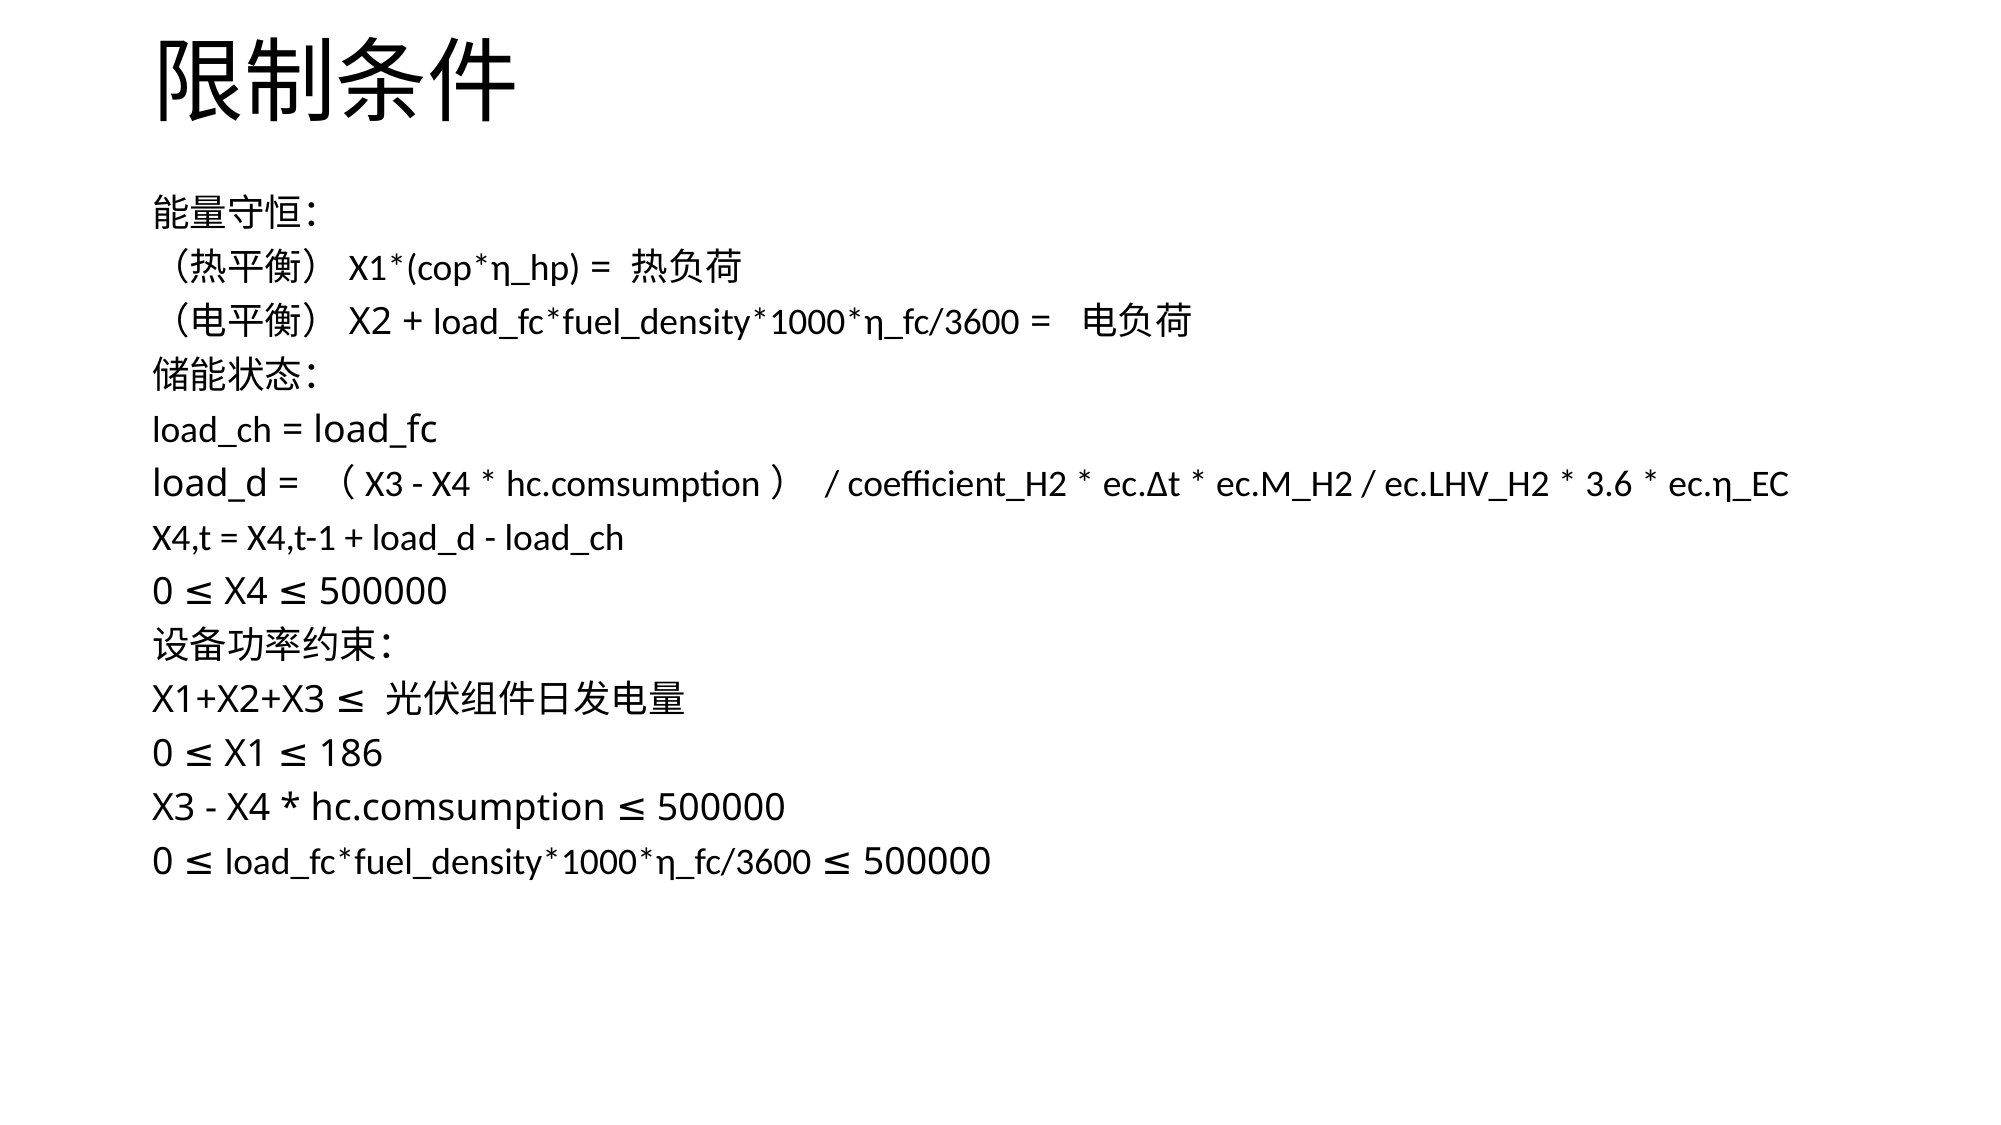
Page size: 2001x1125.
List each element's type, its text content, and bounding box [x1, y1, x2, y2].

title 限制条件 [137, 0, 1863, 172]
text_box 能量守恒： （热平衡）X1*(cop*η_hp) = 热负荷 （电平衡）X2 + load_fc*fuel_density*1000*η_fc/3600 = 电负荷 储能状态： load_ch = load_fc load_d = （X3 - X4 * hc.comsumption） / coefficient_H2 * ec.Δt * ec.M_H2 / ec.LHV_H2 * 3.6 * ec.η_EC X4,t = X4,t-1 + load_d - load_ch 0 ≤ X4 ≤ 500000 设备功率约束： X1+X2+X3 ≤ 光伏组件日发电量 0 ≤ X1 ≤ 186 X3 - X4 * hc.comsumption ≤ 500000 0 ≤ load_fc*fuel_density*1000*η_fc/3600 ≤ 500000 [137, 172, 1863, 890]
